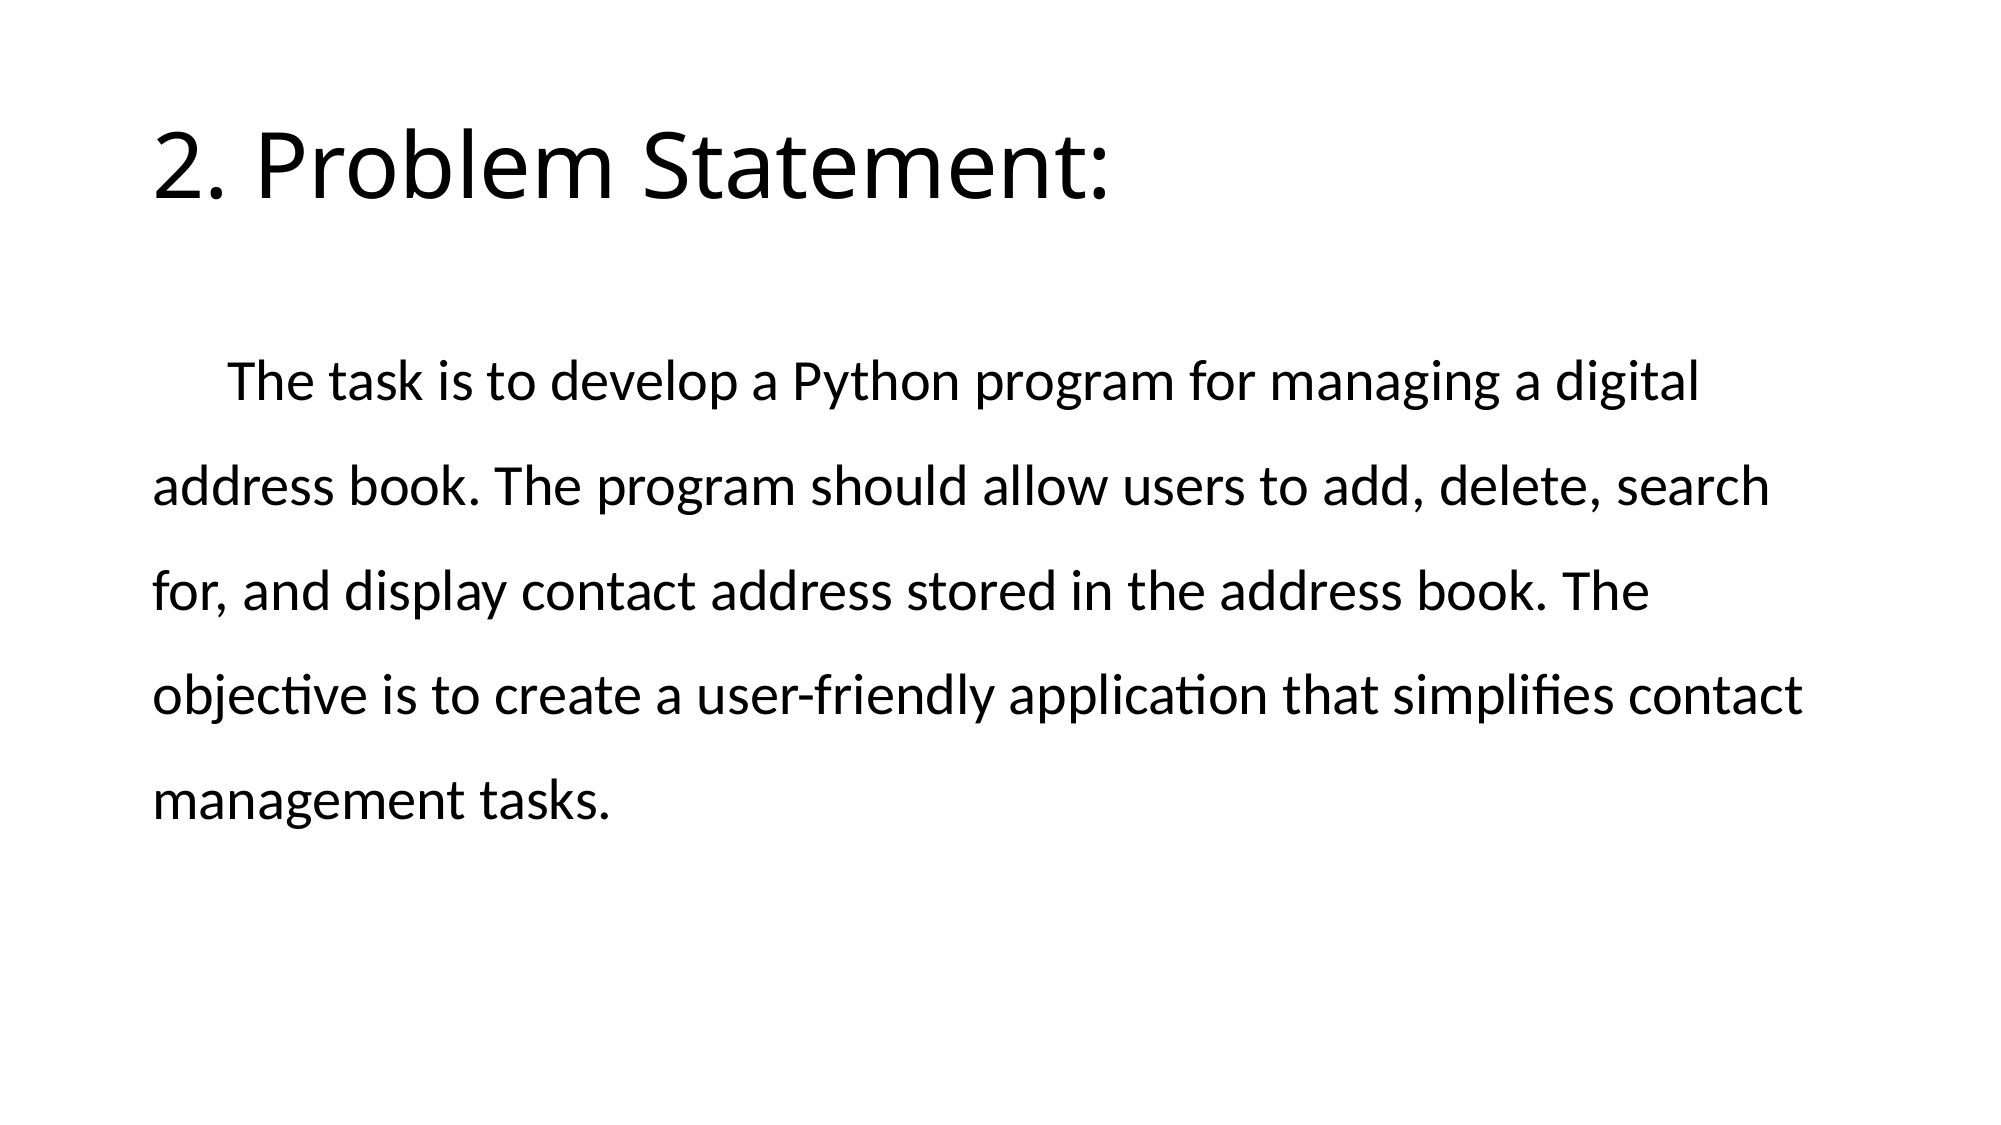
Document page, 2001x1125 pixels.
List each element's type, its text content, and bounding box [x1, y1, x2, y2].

list The task is to develop a Python program for managing a digital address book. The program should allow users to add, delete, search for, and display contact address stored in the address book. The objective is to create a user-friendly application that simplifies contact management tasks. [137, 299, 1863, 1014]
title 2. Problem Statement: [137, 59, 1863, 278]
